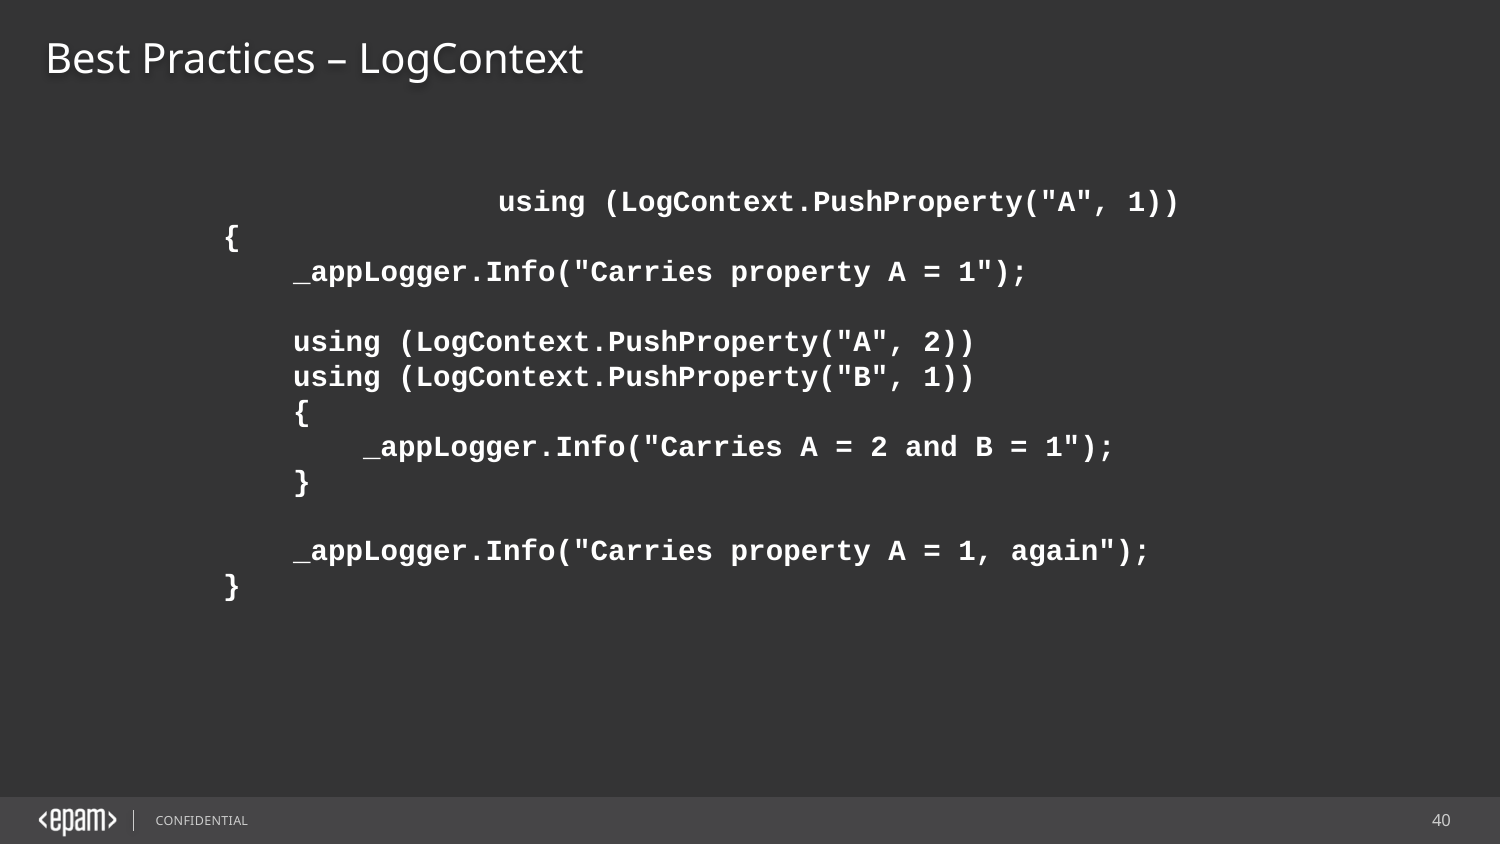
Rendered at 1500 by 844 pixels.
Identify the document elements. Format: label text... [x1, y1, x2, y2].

text_box using (LogContext.PushProperty("A", 1)) { _appLogger.Info("Carries property A = 1"); using (LogContext.PushProperty("A", 2)) using (LogContext.PushProperty("B", 1)) { _appLogger.Info("Carries A = 2 and B = 1"); } _appLogger.Info("Carries property A = 1, again"); } [0, 123, 1500, 797]
picture [38, 808, 117, 837]
list Best Practices – LogContext [0, 0, 1500, 115]
